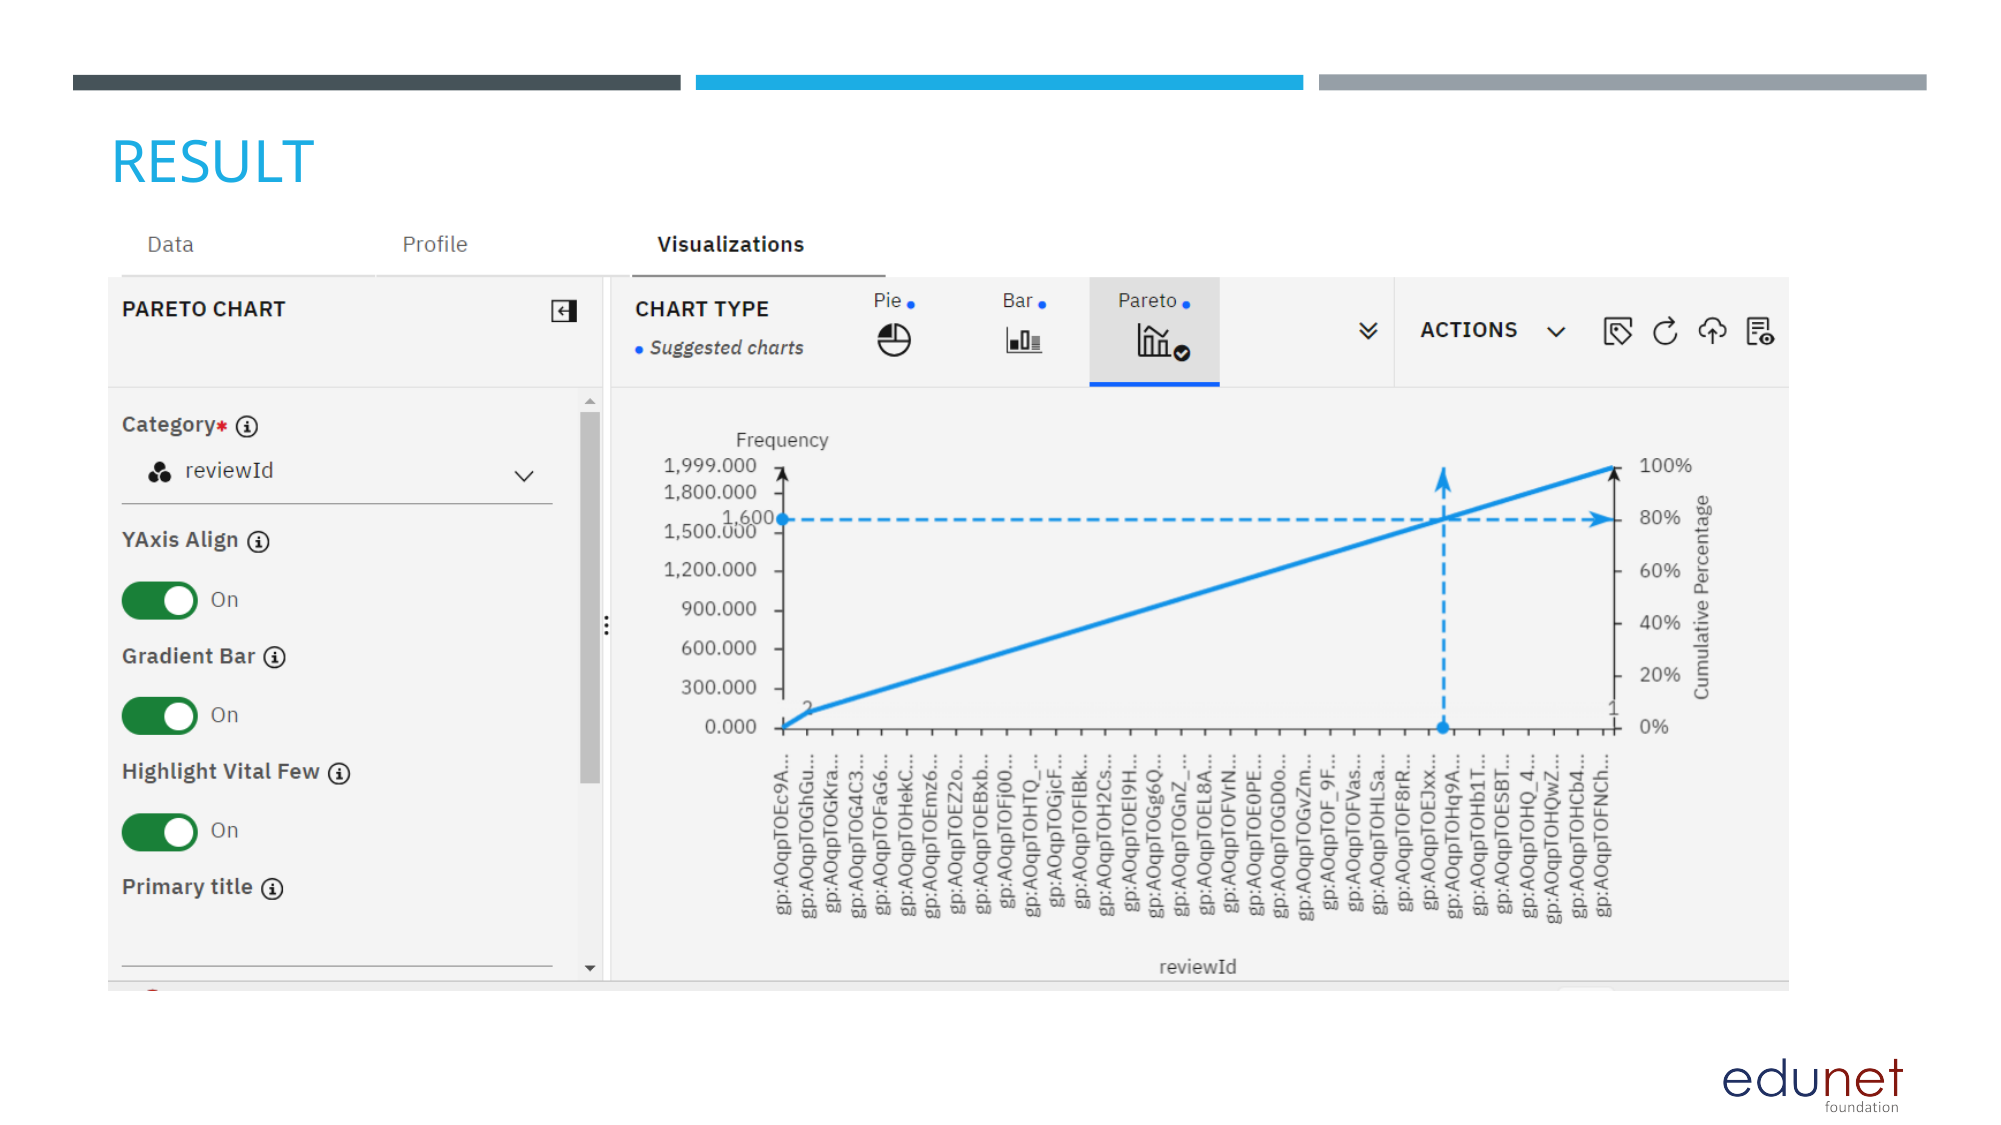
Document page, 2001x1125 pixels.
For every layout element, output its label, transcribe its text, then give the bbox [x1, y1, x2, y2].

picture [1719, 1056, 1905, 1116]
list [108, 223, 1789, 991]
title RESULT [95, 115, 1905, 203]
